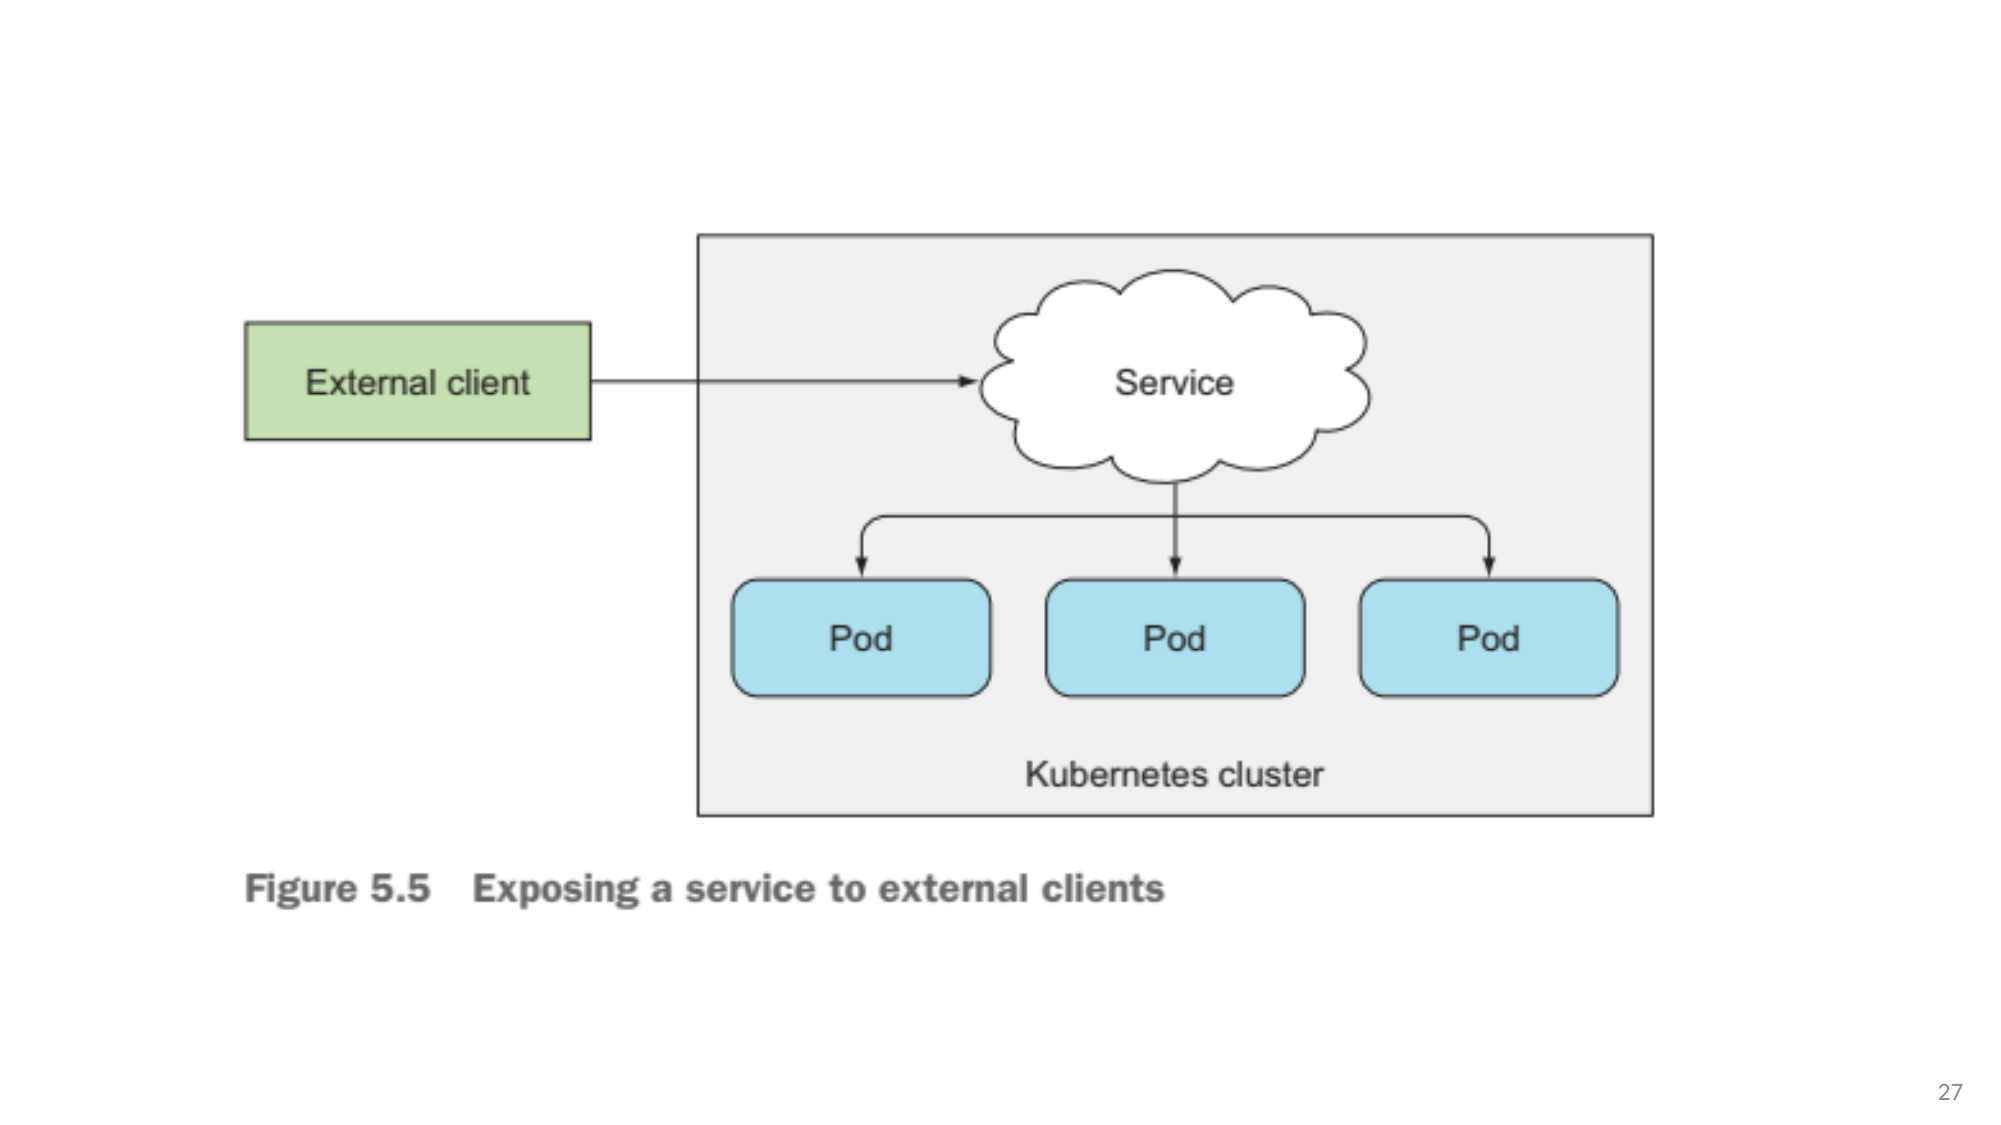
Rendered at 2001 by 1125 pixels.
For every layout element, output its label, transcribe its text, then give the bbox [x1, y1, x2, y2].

slide_number 27 [1859, 1060, 1979, 1121]
picture [201, 183, 1678, 923]
